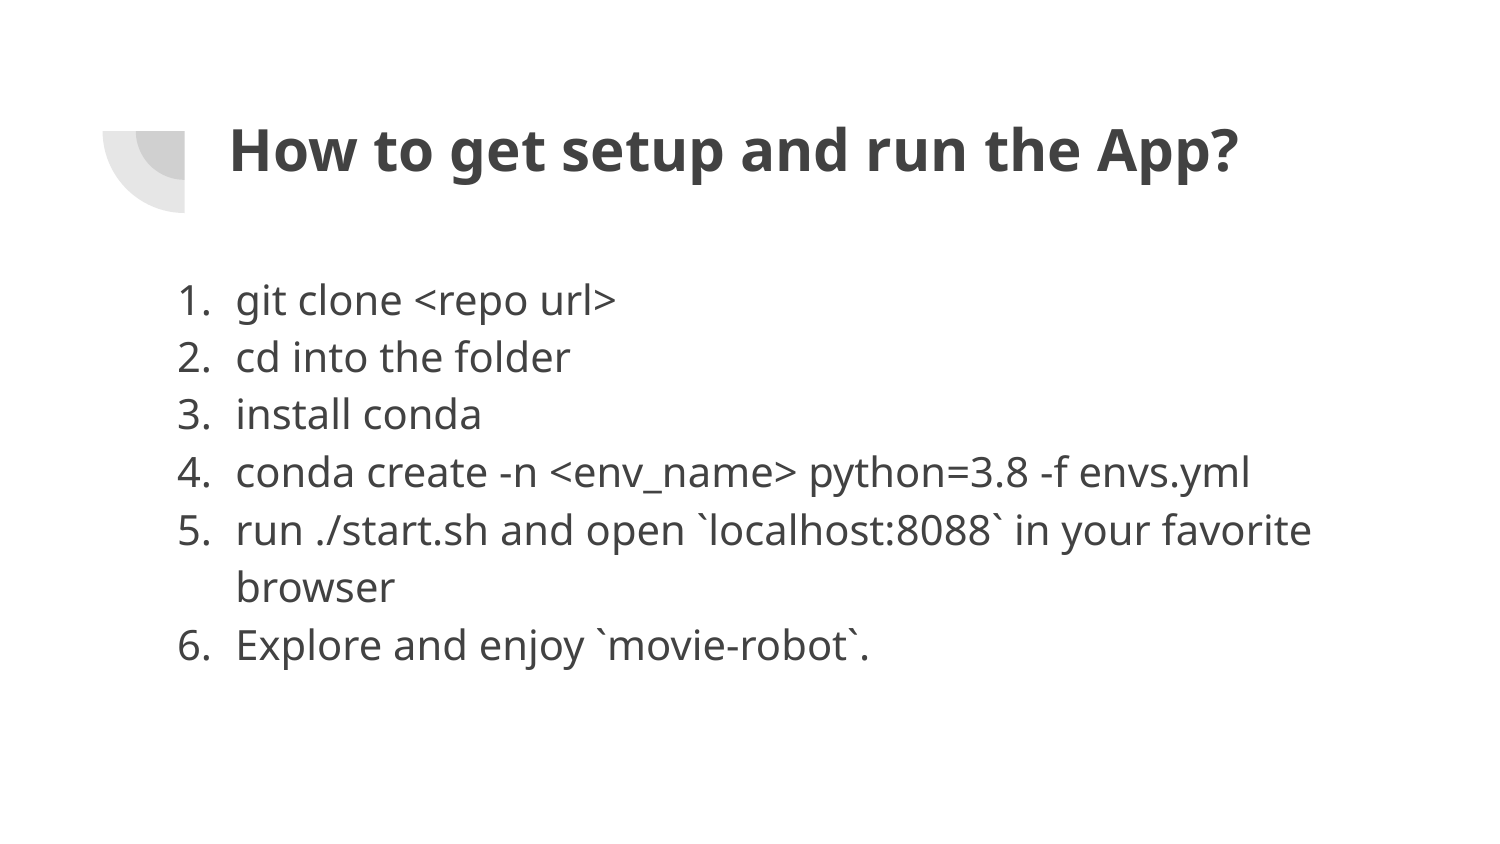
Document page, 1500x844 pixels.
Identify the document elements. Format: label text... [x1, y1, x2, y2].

title How to get setup and run the App? [213, 98, 1368, 250]
list git clone <repo url> cd into the folder install conda conda create -n <env_name> python=3.8 -f envs.yml run ./start.sh and open `localhost:8088` in your favorite browser Explore and enjoy `movie-robot`. [145, 250, 1475, 668]
